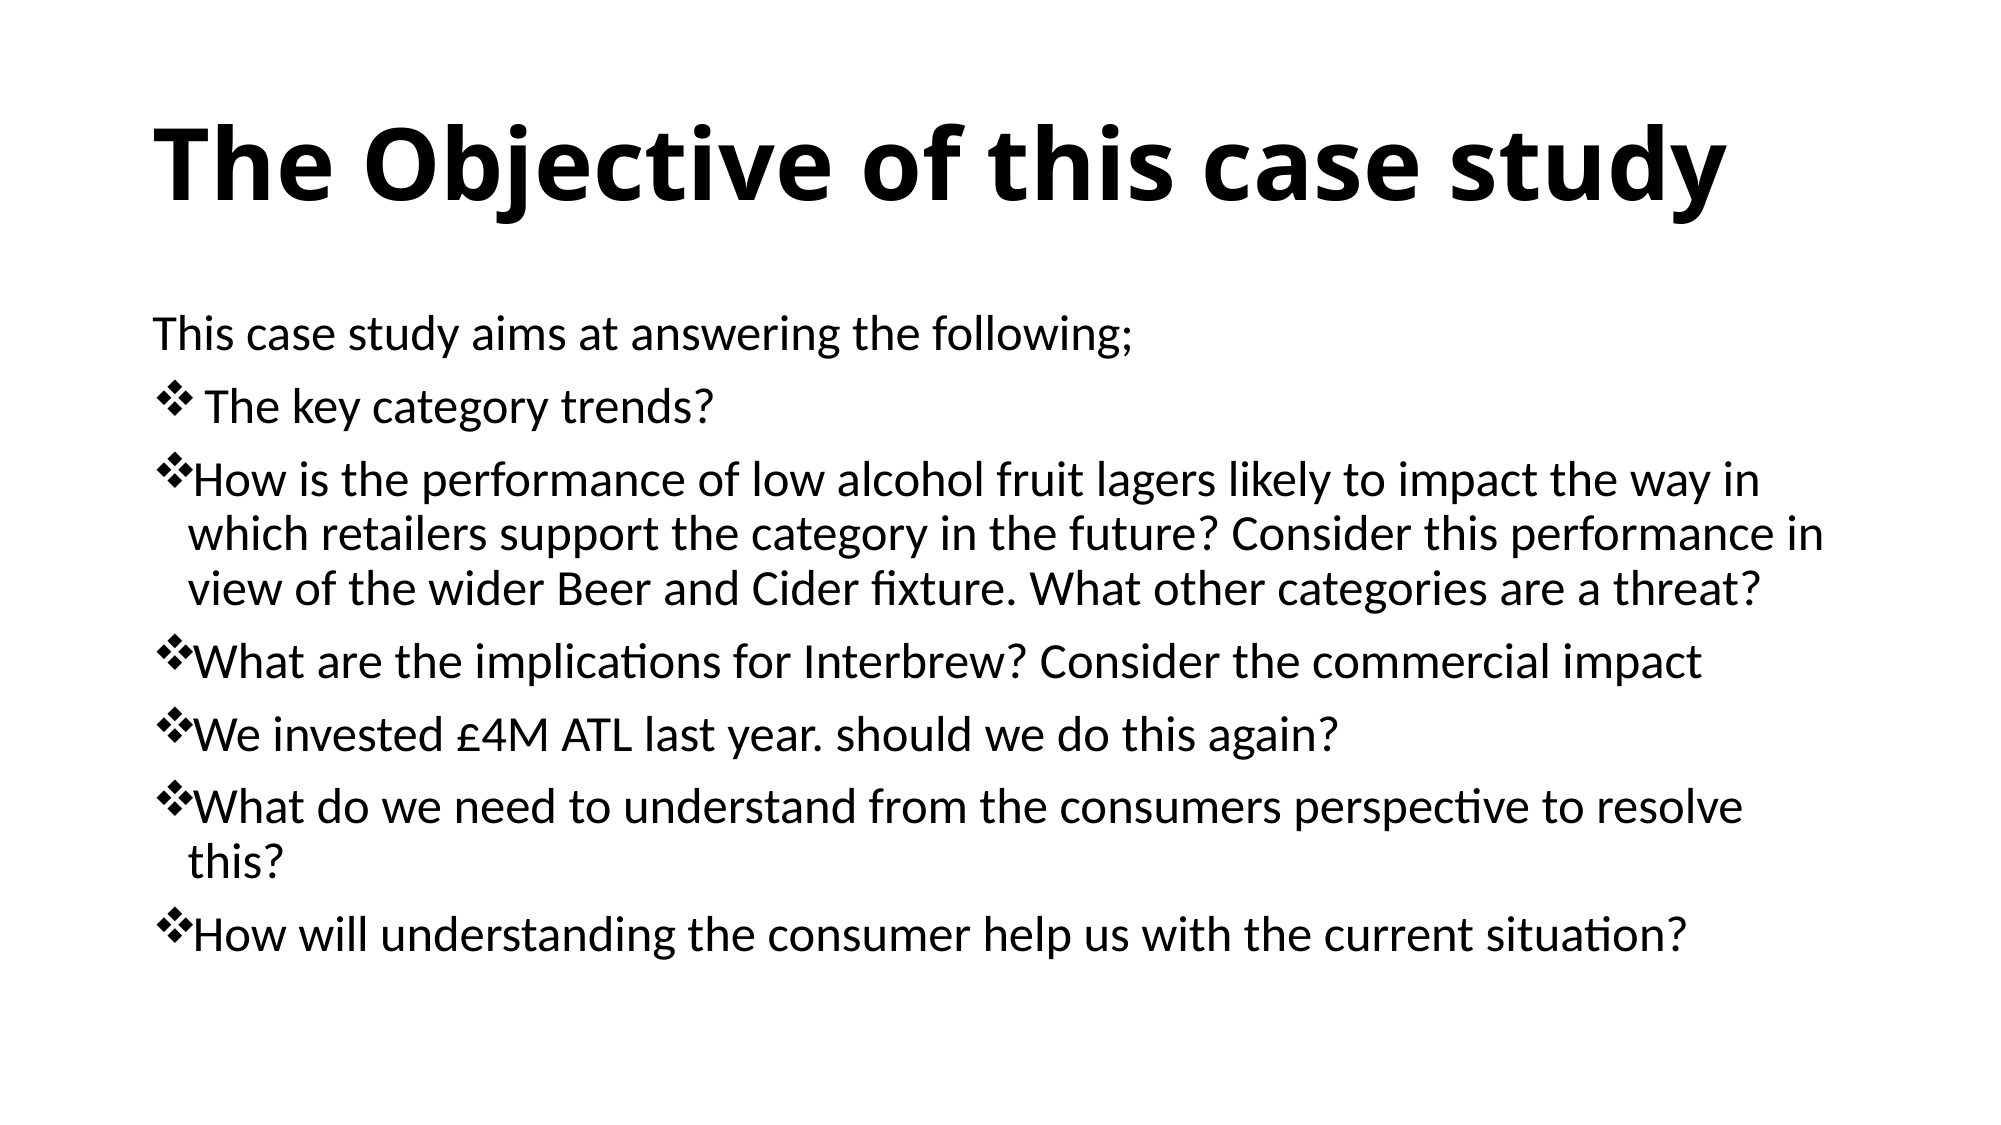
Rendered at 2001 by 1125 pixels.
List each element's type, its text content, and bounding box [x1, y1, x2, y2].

list This case study aims at answering the following; The key category trends? How is the performance of low alcohol fruit lagers likely to impact the way in which retailers support the category in the future? Consider this performance in view of the wider Beer and Cider fixture. What other categories are a threat? What are the implications for Interbrew? Consider the commercial impact We invested £4M ATL last year. should we do this again? What do we need to understand from the consumers perspective to resolve this? How will understanding the consumer help us with the current situation? [137, 299, 1863, 1014]
title The Objective of this case study [137, 59, 1863, 278]
